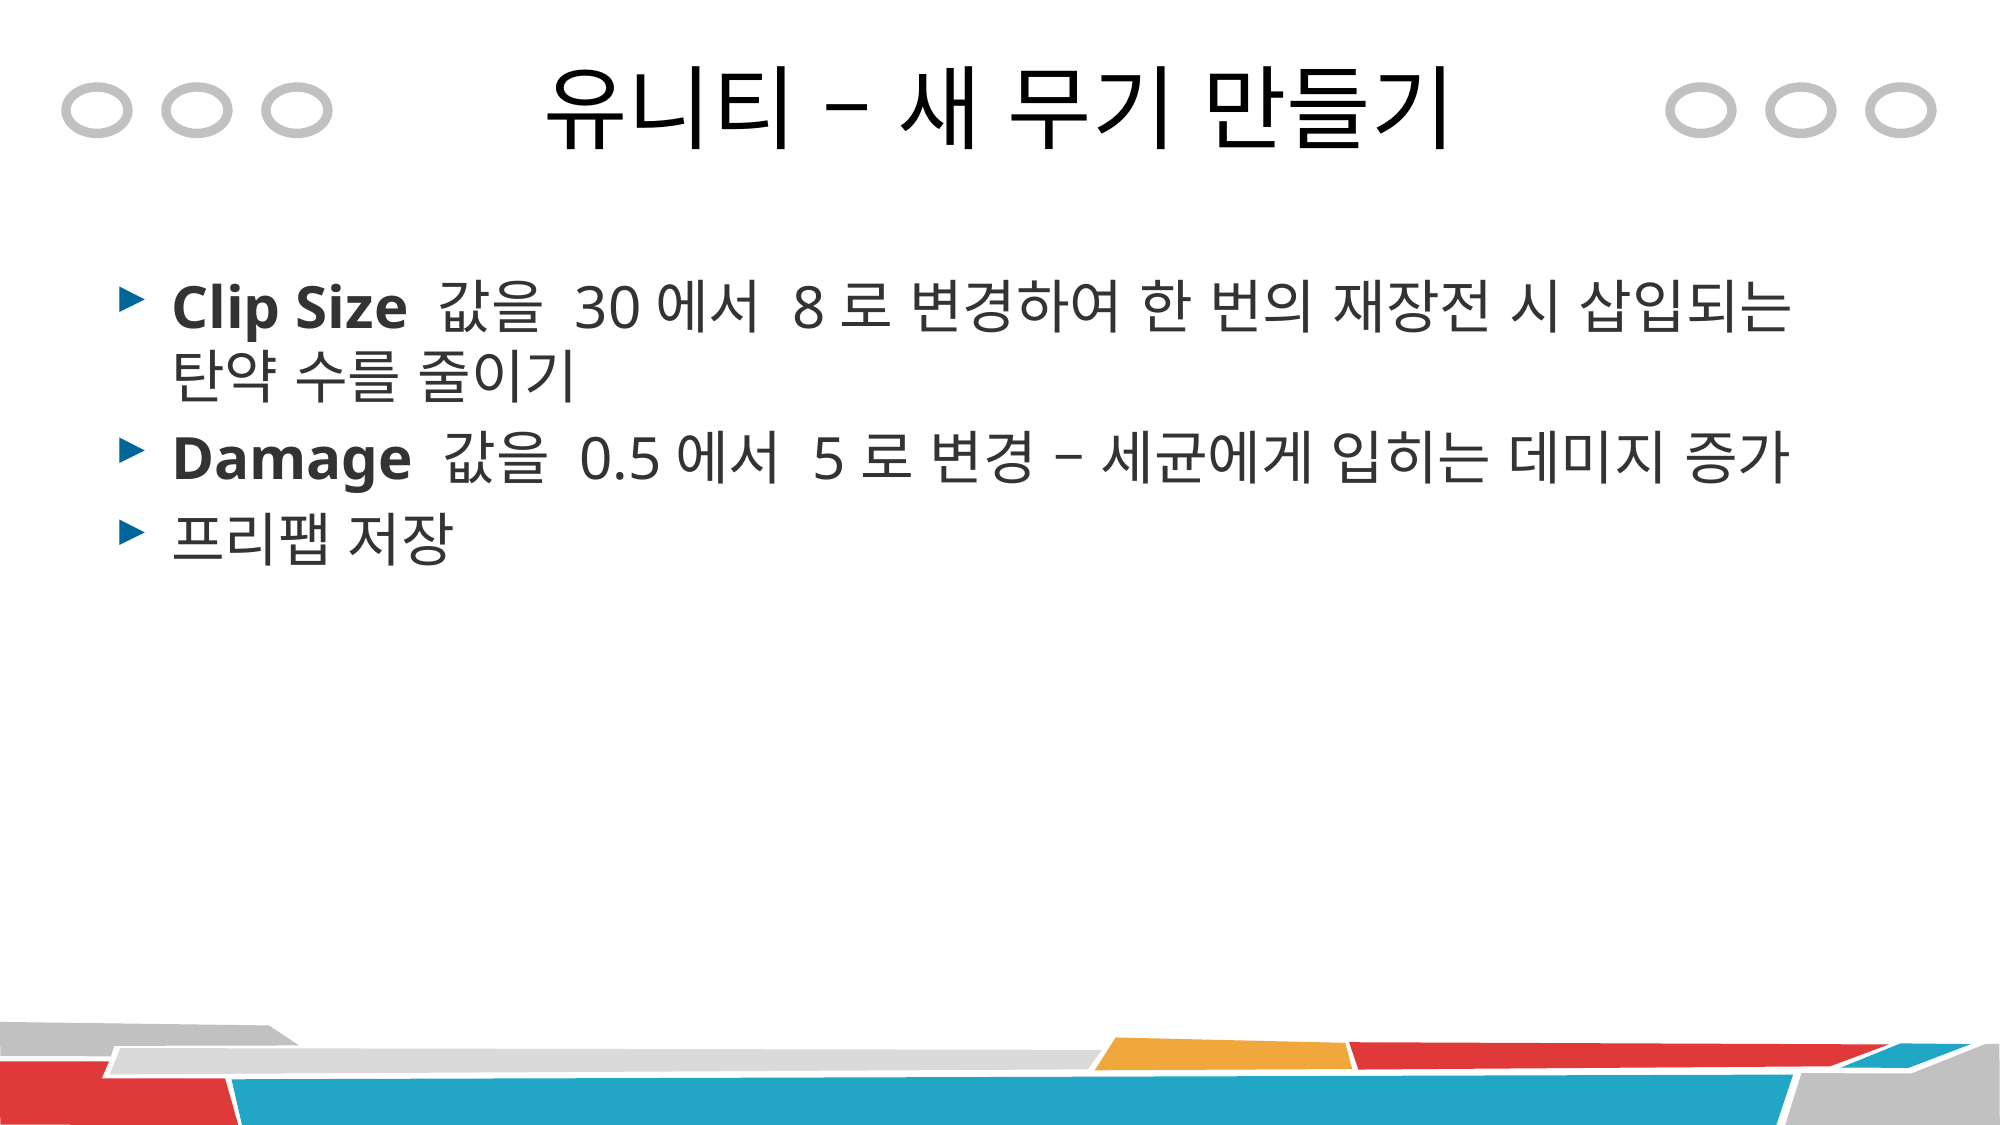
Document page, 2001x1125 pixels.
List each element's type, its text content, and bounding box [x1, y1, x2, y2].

list Clip Size 값을 30에서 8로 변경하여 한 번의 재장전 시 삽입되는 탄약 수를 줄이기 Damage 값을 0.5에서 5로 변경 – 세균에게 입히는 데미지 증가 프리팹 저장 [99, 262, 1919, 1005]
title 유니티 – 새 무기 만들기 [327, 11, 1672, 200]
